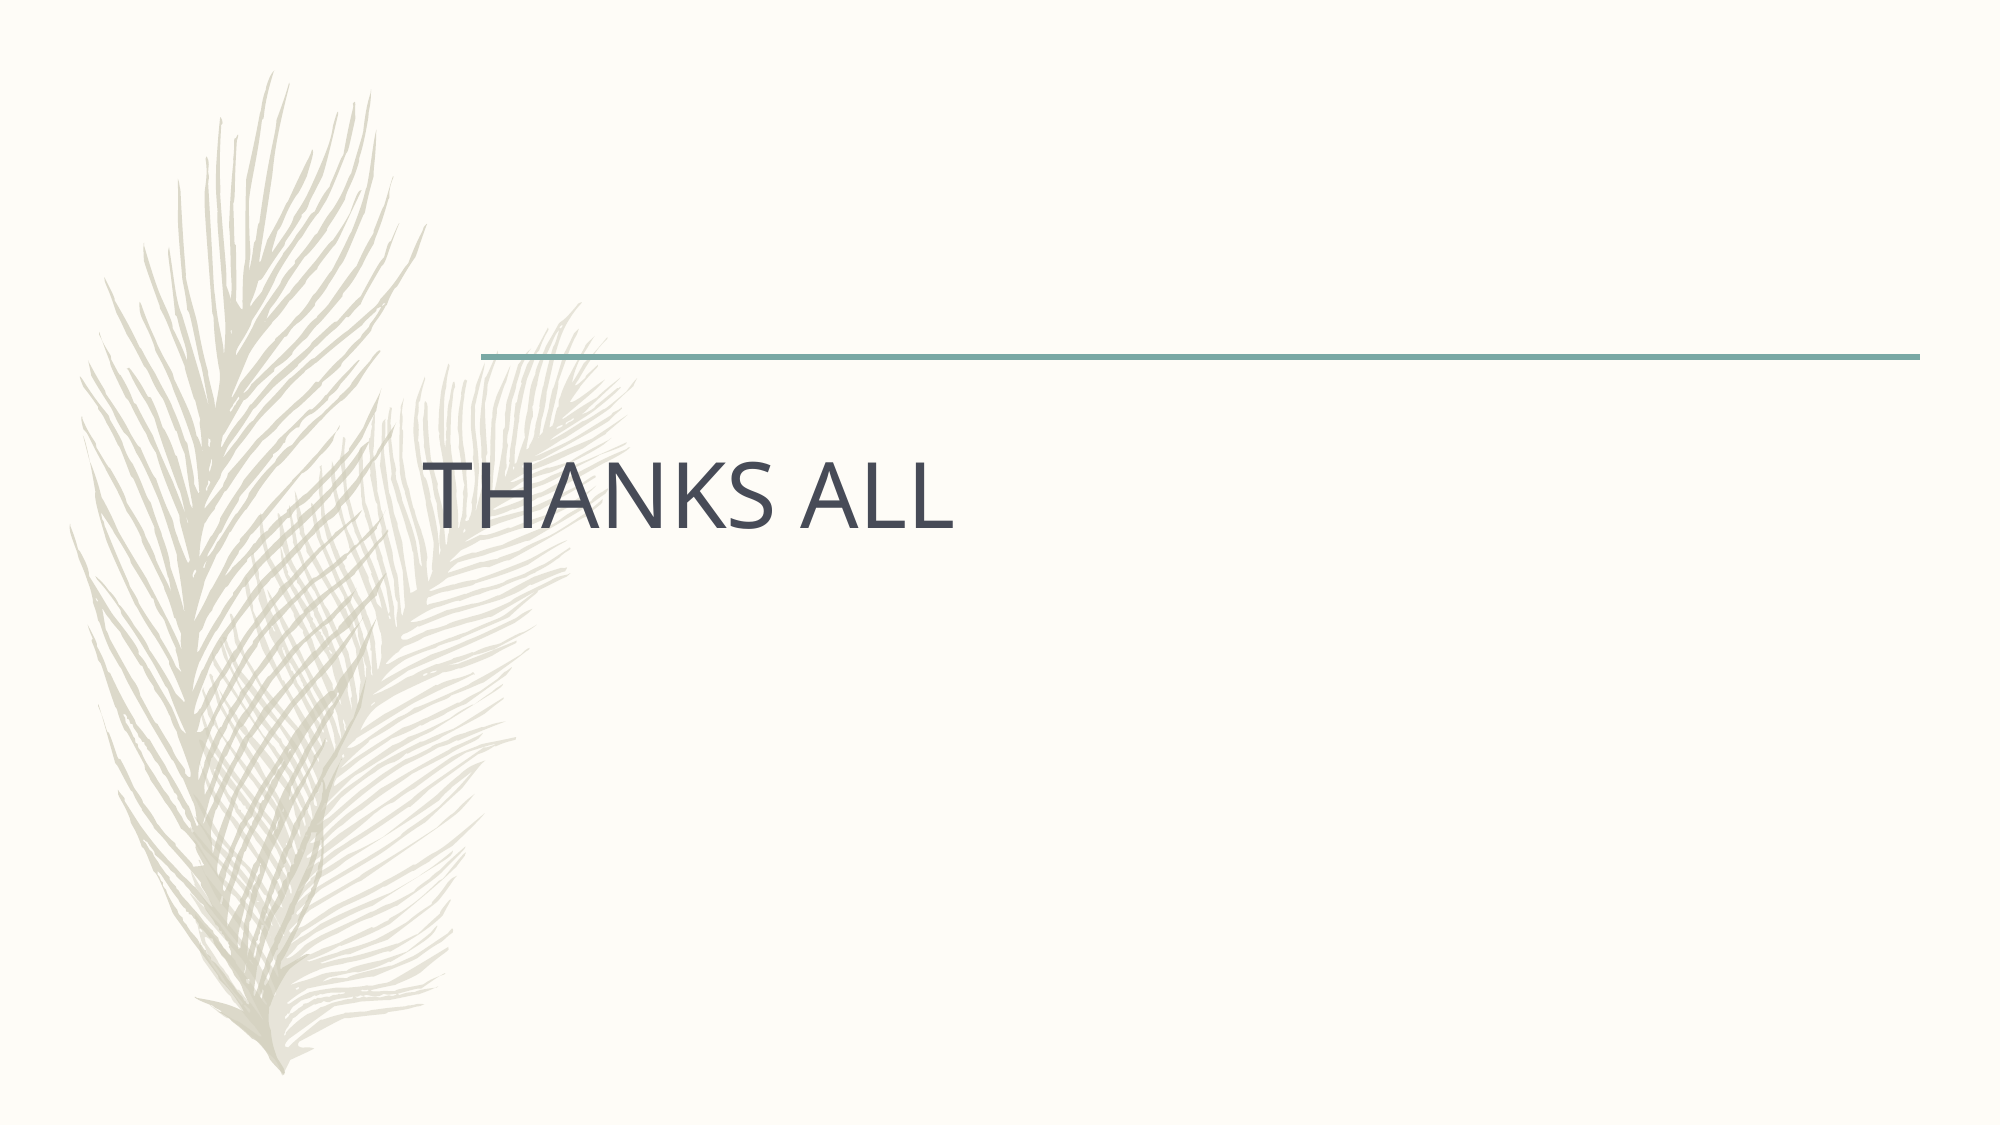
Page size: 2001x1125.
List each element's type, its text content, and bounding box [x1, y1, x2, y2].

title THANKS ALL [407, 434, 1847, 691]
